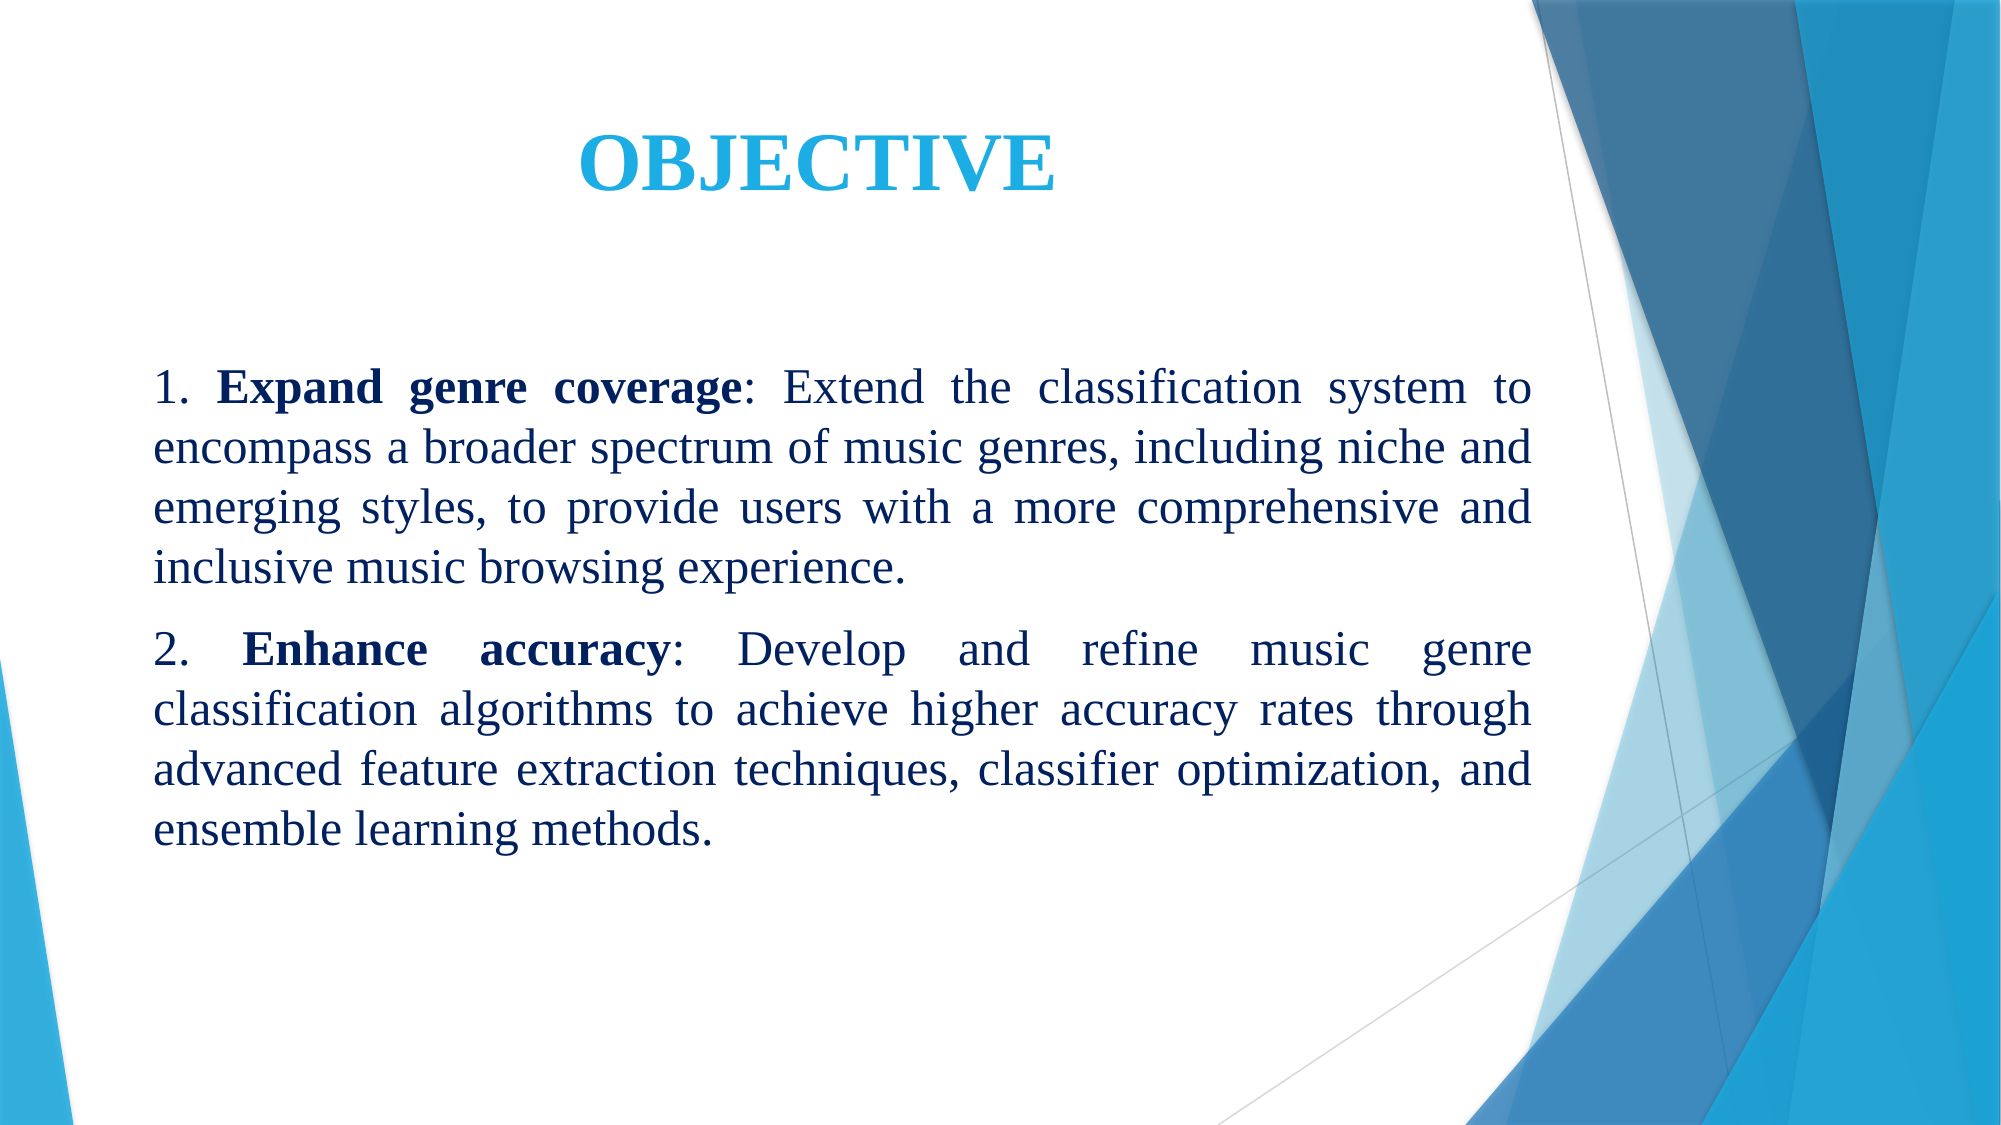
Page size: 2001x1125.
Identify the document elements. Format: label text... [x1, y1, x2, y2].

list 1. Expand genre coverage: Extend the classification system to encompass a broader spectrum of music genres, including niche and emerging styles, to provide users with a more comprehensive and inclusive music browsing experience. 2. Enhance accuracy: Develop and refine music genre classification algorithms to achieve higher accuracy rates through advanced feature extraction techniques, classifier optimization, and ensemble learning methods. [138, 346, 1549, 878]
title OBJECTIVE [112, 99, 1523, 317]
